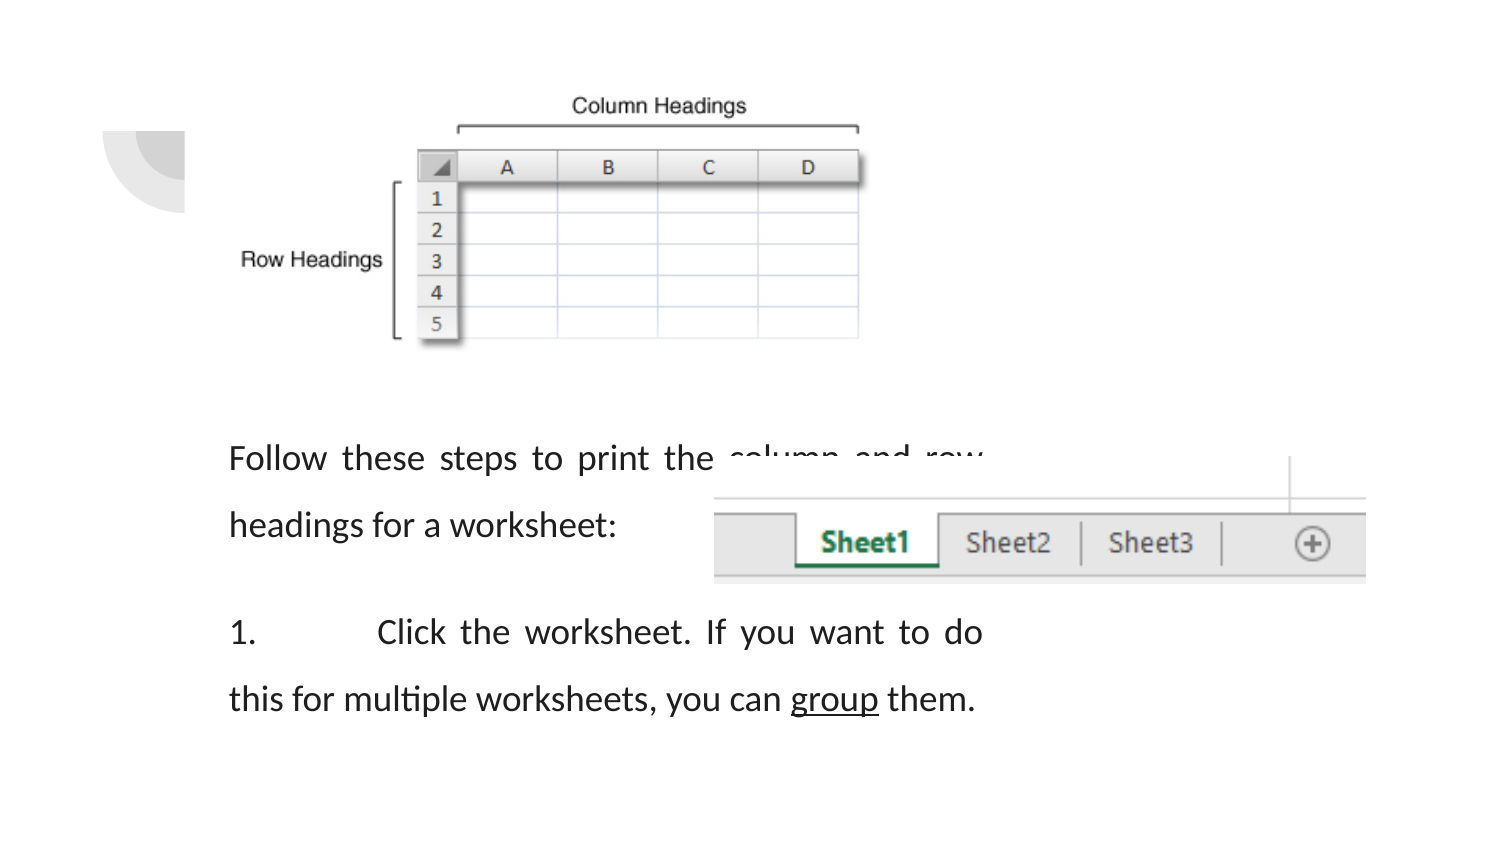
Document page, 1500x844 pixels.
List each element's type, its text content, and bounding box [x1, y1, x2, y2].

list Follow these steps to print the column and row headings for a worksheet: 1. Click the worksheet. If you want to do this for multiple worksheets, you can group them. [213, 396, 1000, 744]
picture [228, 82, 886, 369]
picture [714, 456, 1366, 584]
